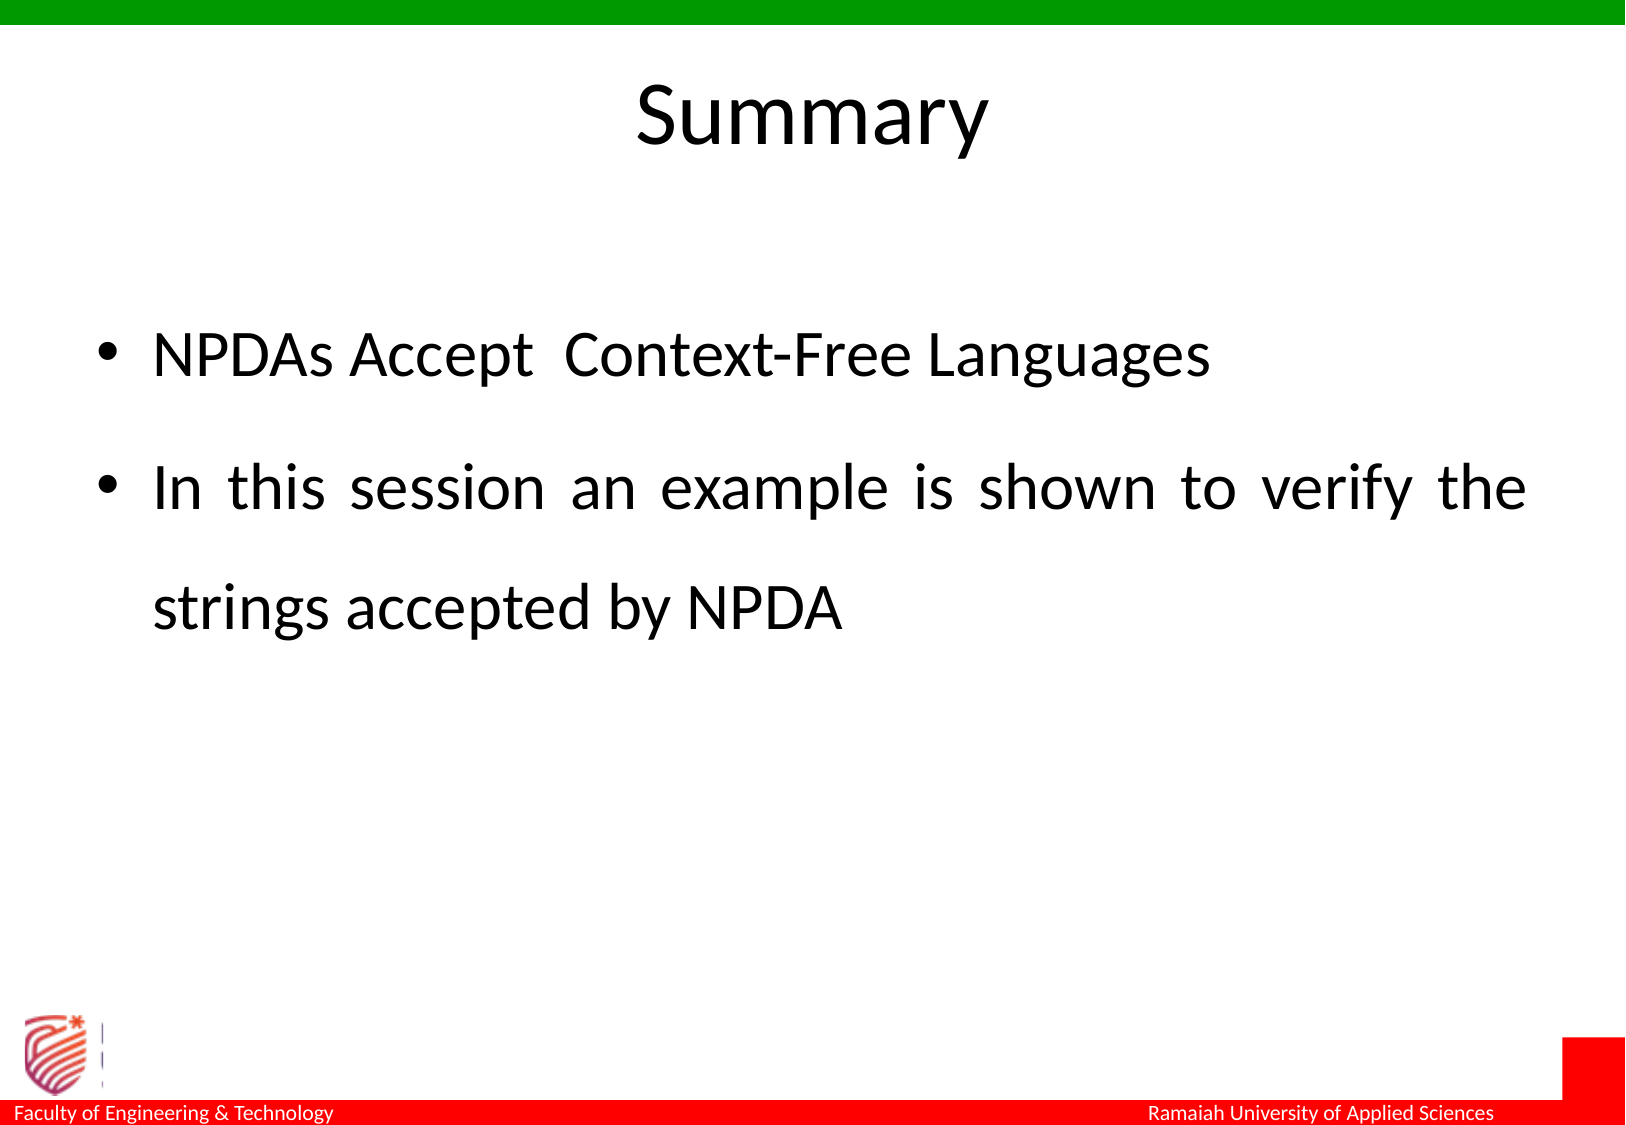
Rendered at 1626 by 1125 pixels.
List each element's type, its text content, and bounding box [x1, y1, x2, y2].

picture [24, 1015, 104, 1096]
title Summary [81, 45, 1544, 233]
list NPDAs Accept Context-Free Languages In this session an example is shown to verify the strings accepted by NPDA [81, 262, 1544, 1005]
